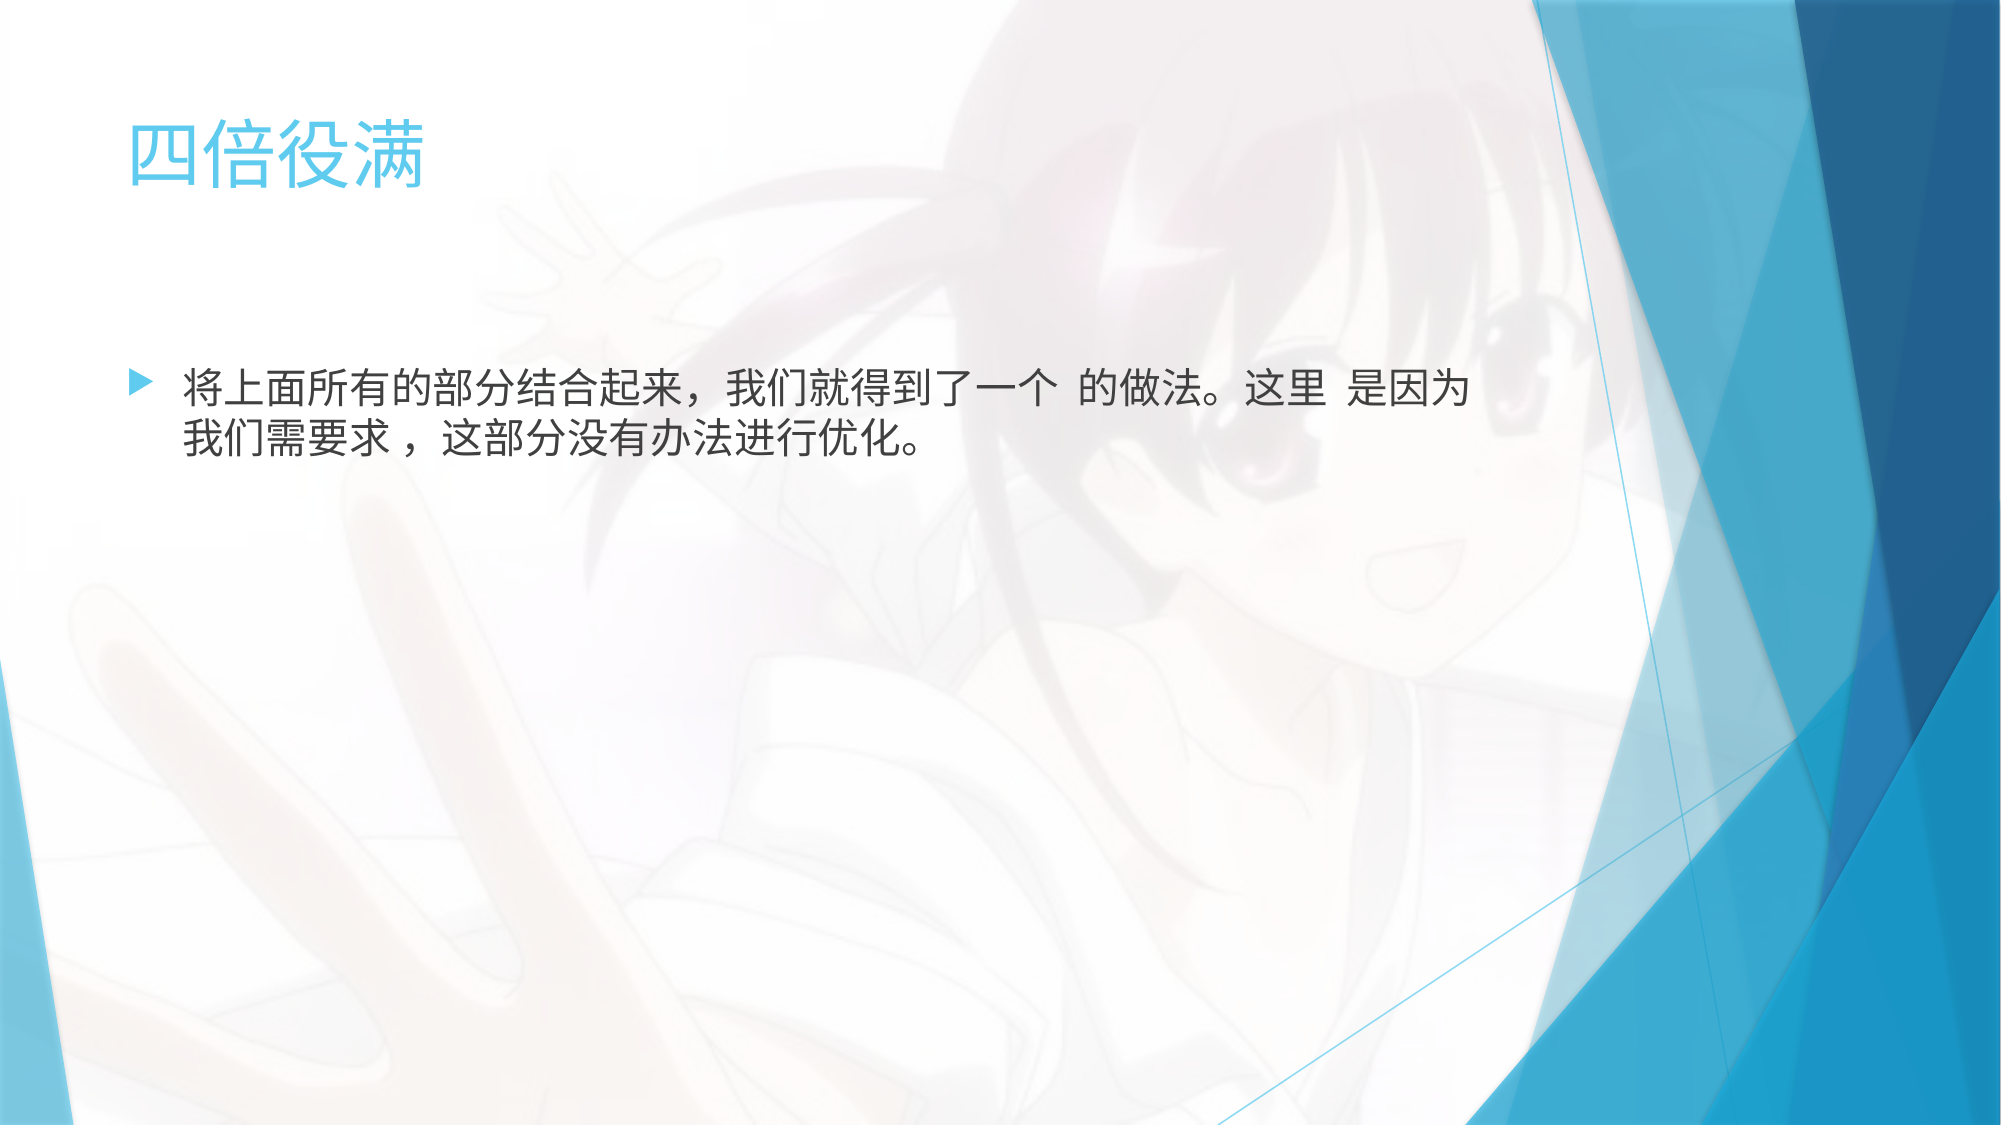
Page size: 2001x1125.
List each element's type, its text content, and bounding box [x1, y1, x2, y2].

title 四倍役满 [111, 99, 1522, 317]
